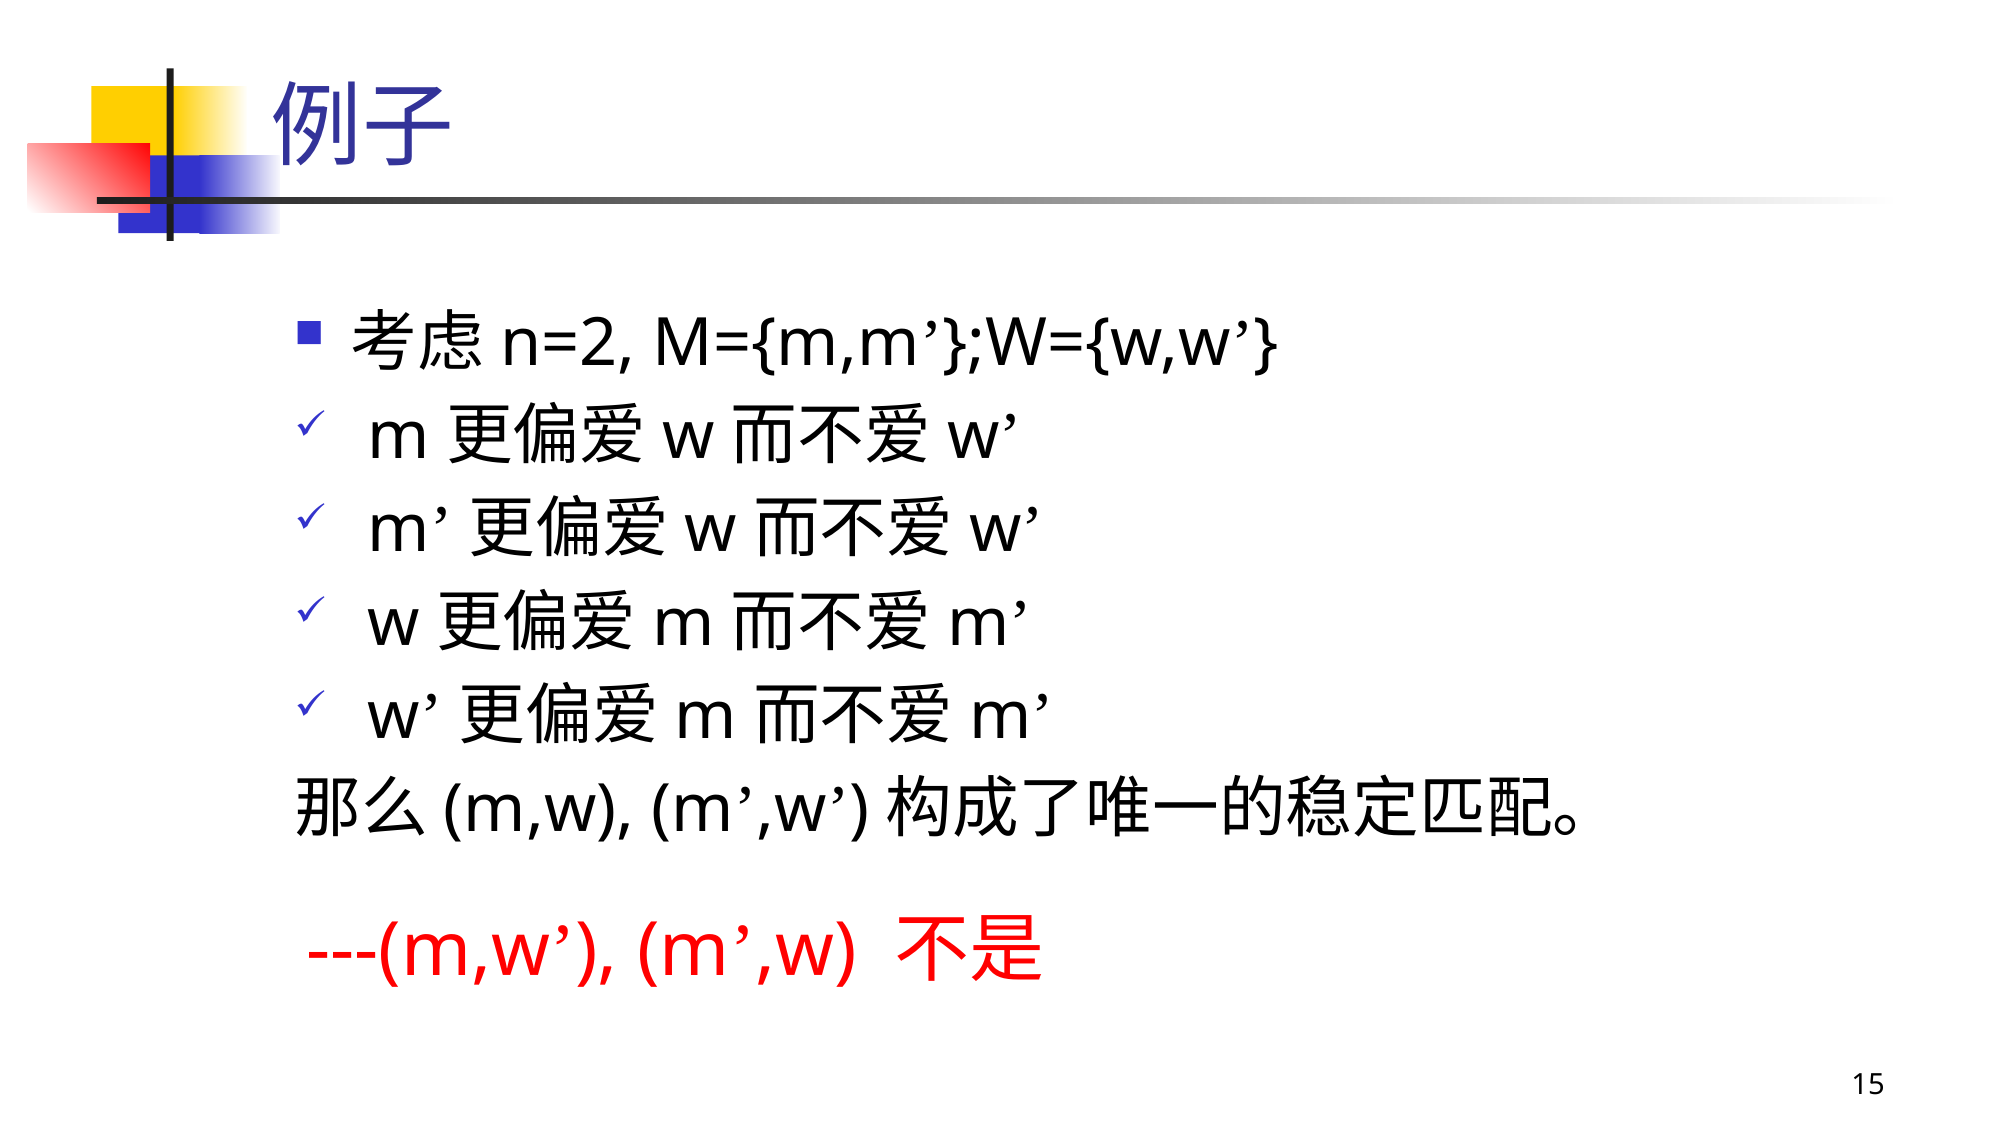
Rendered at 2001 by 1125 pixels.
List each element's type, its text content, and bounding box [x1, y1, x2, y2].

title 例子 [255, 55, 1535, 185]
text_box ---(m,w’), (m’,w) 不是 [291, 893, 1517, 998]
slide_number 15 [1483, 1037, 1900, 1113]
list 考虑n=2, M={m,m’};W={w,w’} m更偏爱w而不爱w’ m’更偏爱w而不爱w’ w更偏爱m而不爱m’ w’更偏爱m而不爱m’ 那么(m,w), (m’,w’)构成了唯一的稳定匹配。 [279, 290, 1630, 966]
